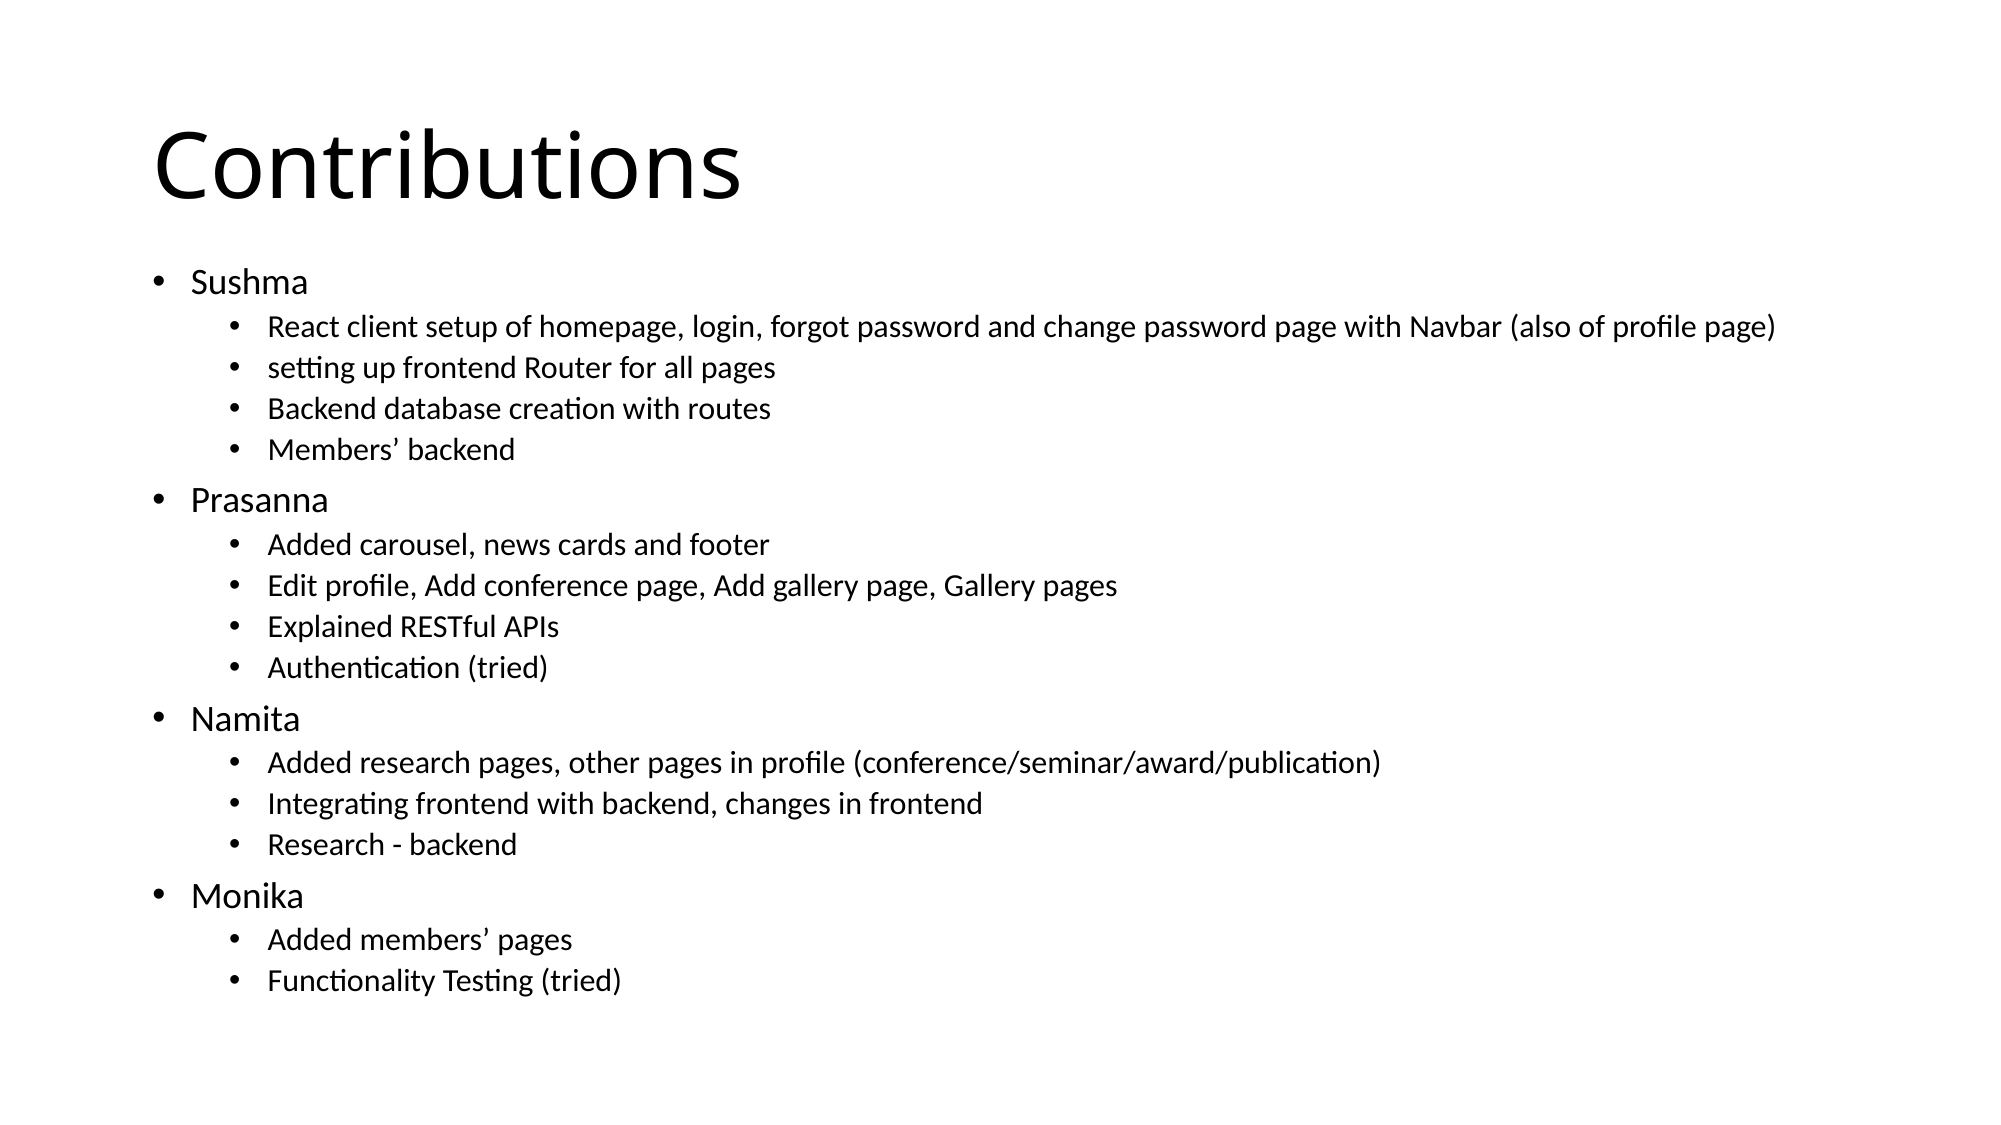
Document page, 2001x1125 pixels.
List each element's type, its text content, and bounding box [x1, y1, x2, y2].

title Contributions [137, 59, 1863, 255]
list Sushma React client setup of homepage, login, forgot password and change password page with Navbar (also of profile page) setting up frontend Router for all pages Backend database creation with routes Members’ backend Prasanna Added carousel, news cards and footer Edit profile, Add conference page, Add gallery page, Gallery pages Explained RESTful APIs Authentication (tried) Namita Added research pages, other pages in profile (conference/seminar/award/publication) Integrating frontend with backend, changes in frontend Research - backend Monika Added members’ pages Functionality Testing (tried) [137, 255, 1863, 1014]
